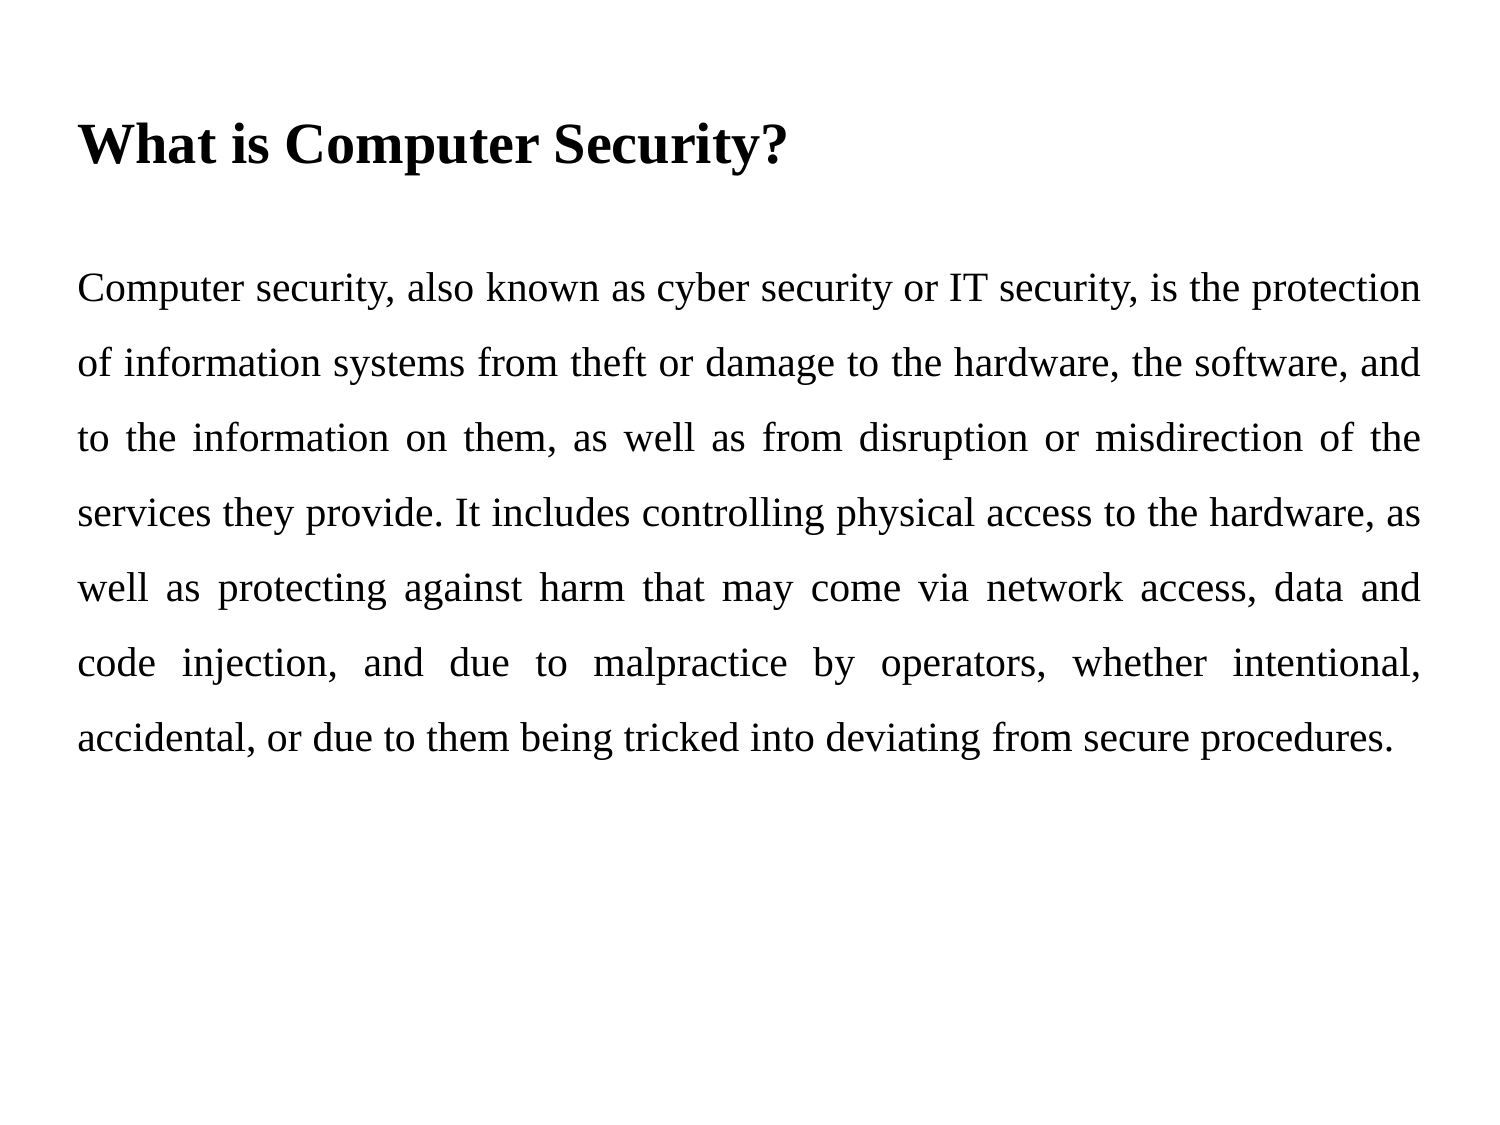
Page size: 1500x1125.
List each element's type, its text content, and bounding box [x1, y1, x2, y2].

text_box What is Computer Security? Computer security, also known as cyber security or IT security, is the protection of information systems from theft or damage to the hardware, the software, and to the information on them, as well as from disruption or misdirection of the services they provide. It includes controlling physical access to the hardware, as well as protecting against harm that may come via network access, data and code injection, and due to malpractice by operators, whether intentional, accidental, or due to them being tricked into deviating from secure procedures. [62, 62, 1438, 768]
